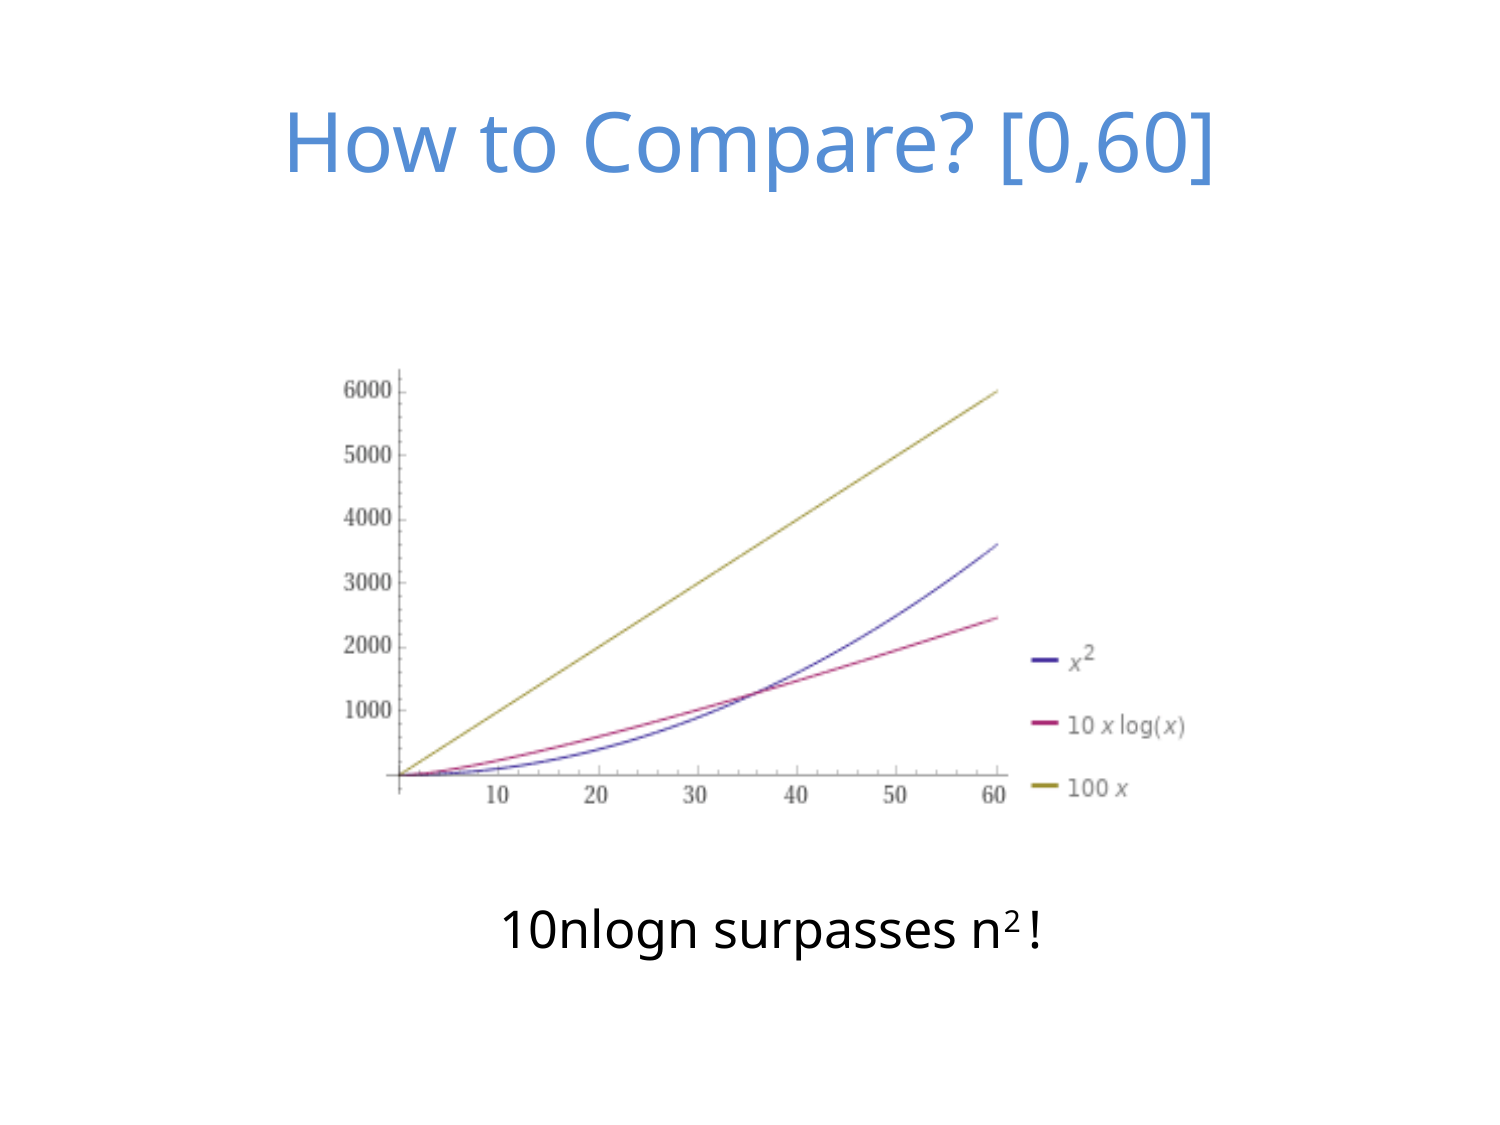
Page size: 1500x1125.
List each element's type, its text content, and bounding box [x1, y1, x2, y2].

title How to Compare? [0,60] [75, 37, 1425, 241]
text_box 10nlogn surpasses n2 ! [293, 888, 1249, 967]
picture [320, 345, 1442, 842]
